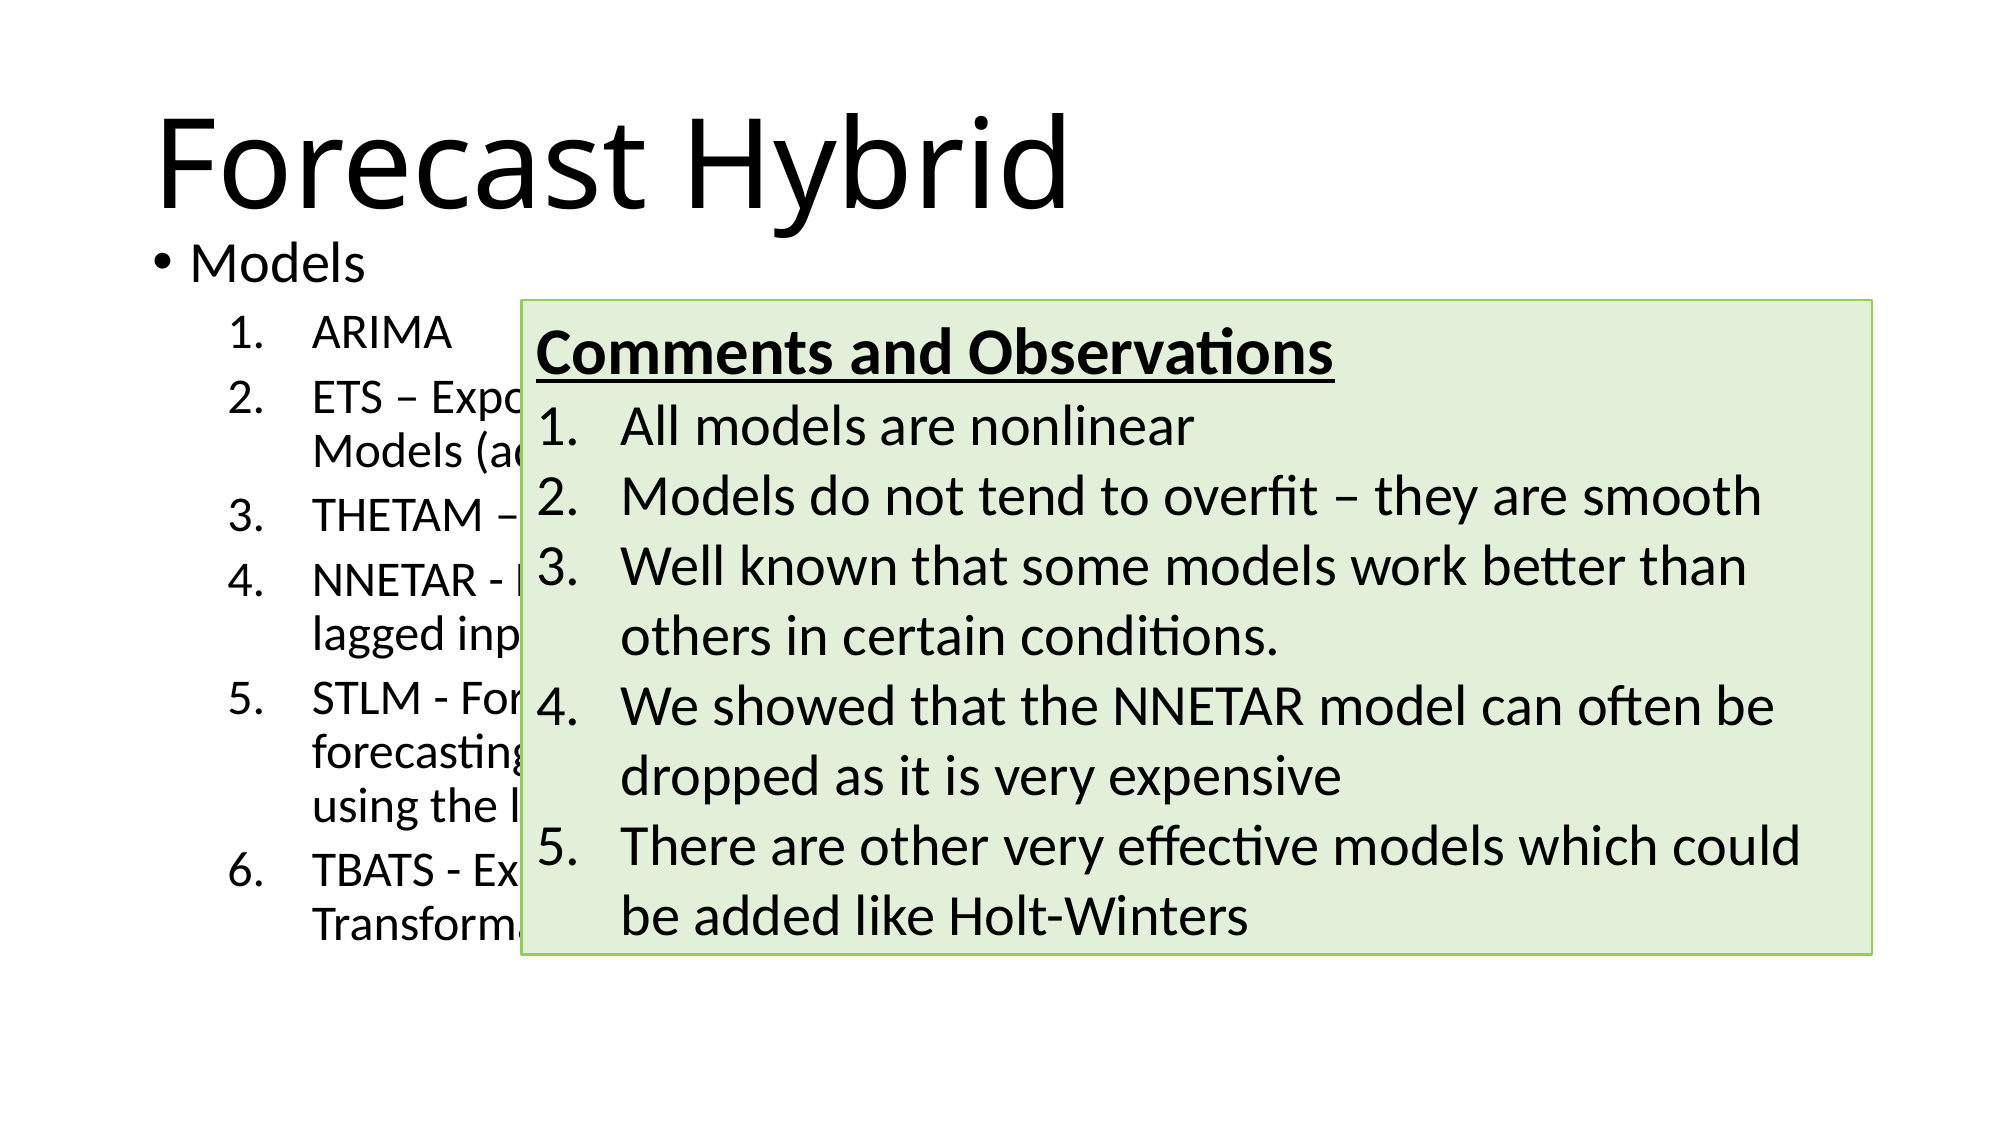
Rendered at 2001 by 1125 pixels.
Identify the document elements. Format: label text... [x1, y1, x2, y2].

list Models ARIMA ETS – Exponential Smoothing model - The most general and flexible version. Models (additive) error, trend and seasonal elements together. THETAM – Exponential Smoothing Model (ets with just the additive model) NNETAR - Feed-forward neural networks with a single hidden layer and lagged inputs STLM - Forecasts STL objects obtained by applying a non-seasonal forecasting method to the seasonally adjusted data and re-seasonalizing using the last year of the seasonal component. TBATS - Exponential Smoothing State Space Model With Box-Cox Transformation, ARMA Errors, Trend And Seasonal Components [137, 224, 1863, 1014]
text_box Comments and Observations All models are nonlinear Models do not tend to overfit – they are smooth Well known that some models work better than others in certain conditions. We showed that the NNETAR model can often be dropped as it is very expensive There are other very effective models which could be added like Holt-Winters [521, 300, 1872, 955]
title Forecast Hybrid [137, 59, 1863, 224]
